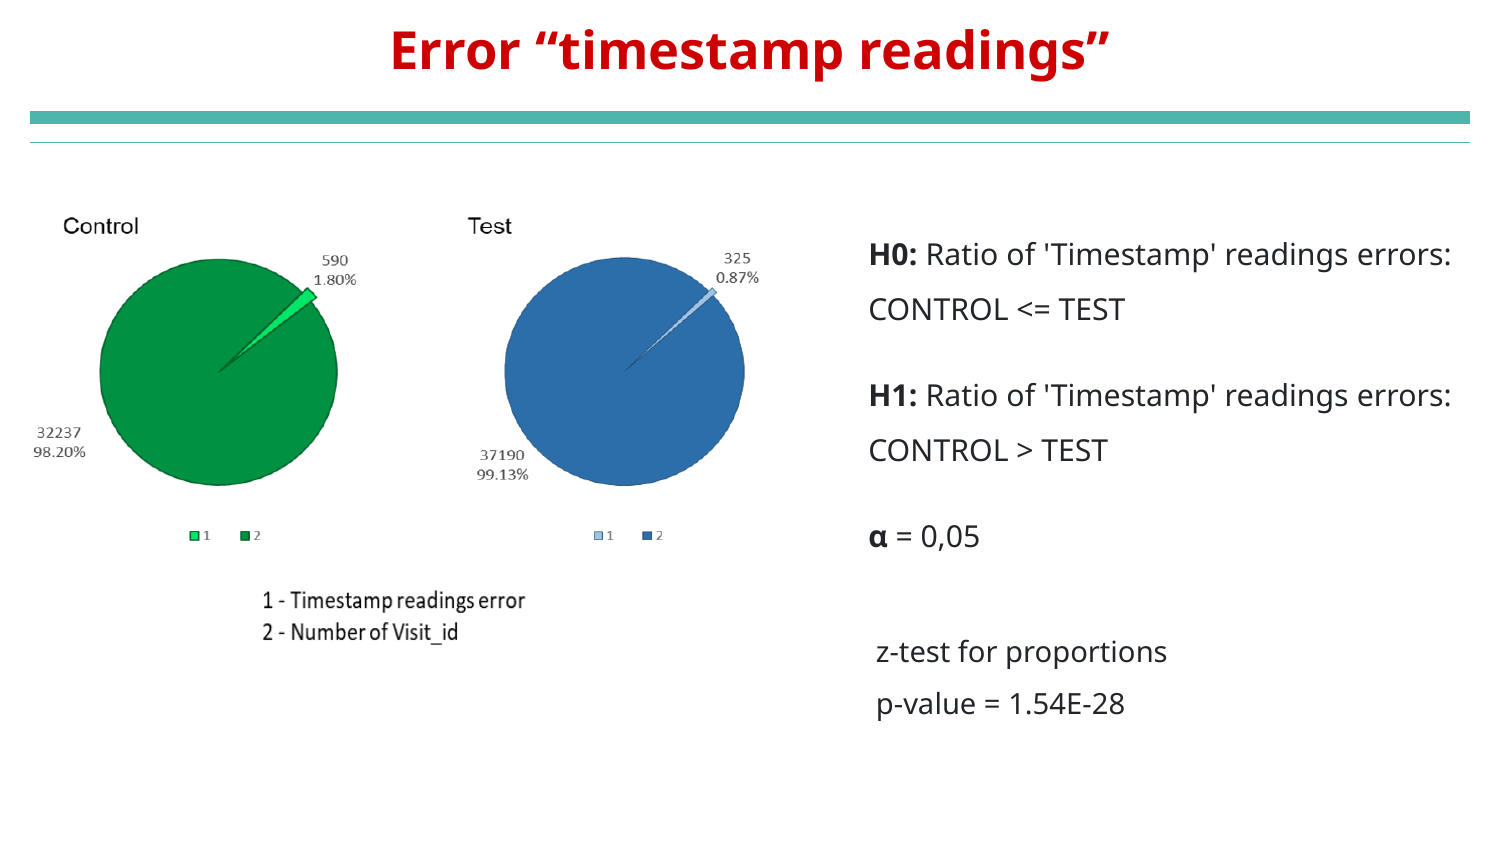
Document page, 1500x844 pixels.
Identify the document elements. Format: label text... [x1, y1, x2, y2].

subtitle H0: Ratio of 'Timestamp' readings errors: CONTROL <= TEST H1: Ratio of 'Timestamp' readings errors: CONTROL > TEST α = 0,05 [853, 202, 1467, 557]
title Error “timestamp readings” [51, 0, 1449, 95]
text_box z-test for proportions p-value = 1.54E-28 [860, 600, 1250, 779]
picture [28, 175, 413, 561]
picture [247, 573, 575, 666]
picture [432, 175, 818, 561]
